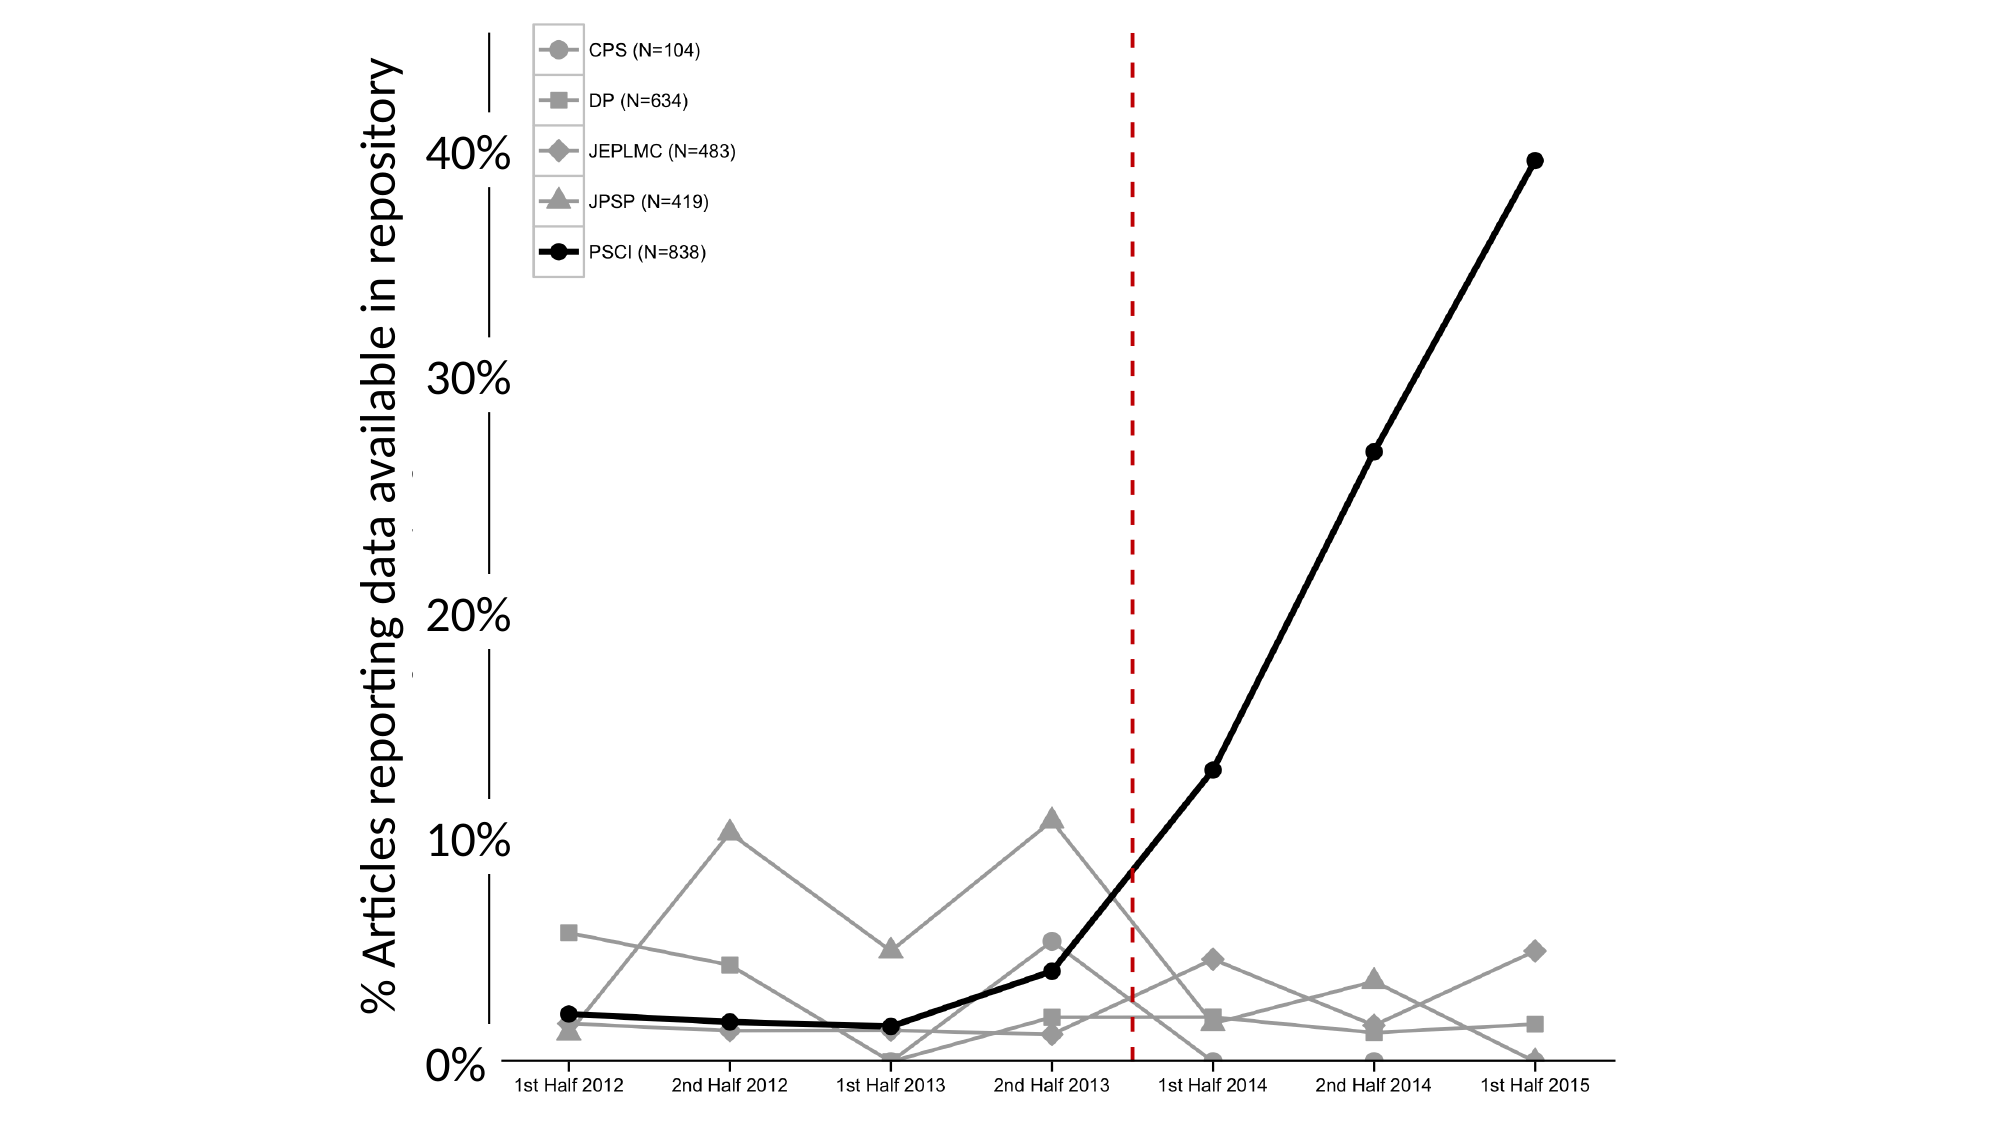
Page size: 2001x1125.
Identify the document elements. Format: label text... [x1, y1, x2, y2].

picture [387, 0, 1649, 1125]
text_box % Articles reporting data available in repository [337, 42, 387, 1031]
